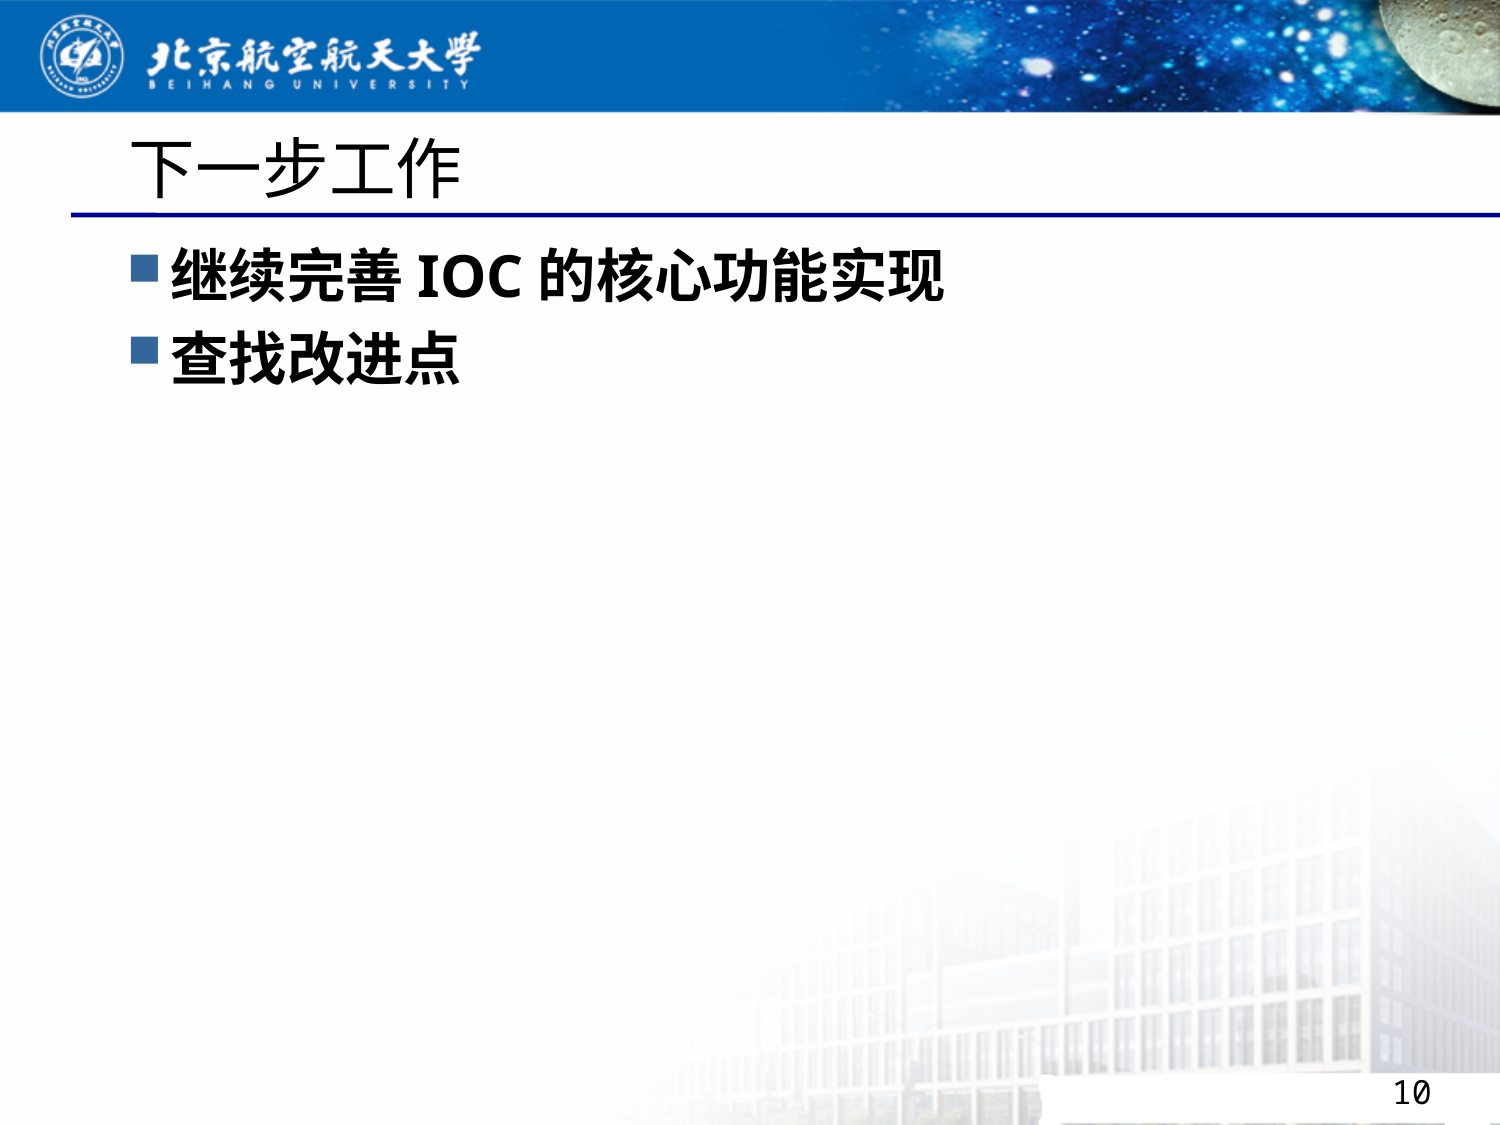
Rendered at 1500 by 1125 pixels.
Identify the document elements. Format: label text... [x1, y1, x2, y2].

picture [0, 0, 1500, 1125]
title 下一步工作 [113, 123, 1389, 211]
picture [1344, 22, 1363, 32]
list 继续完善IOC的核心功能实现 查找改进点 [112, 231, 1388, 1016]
